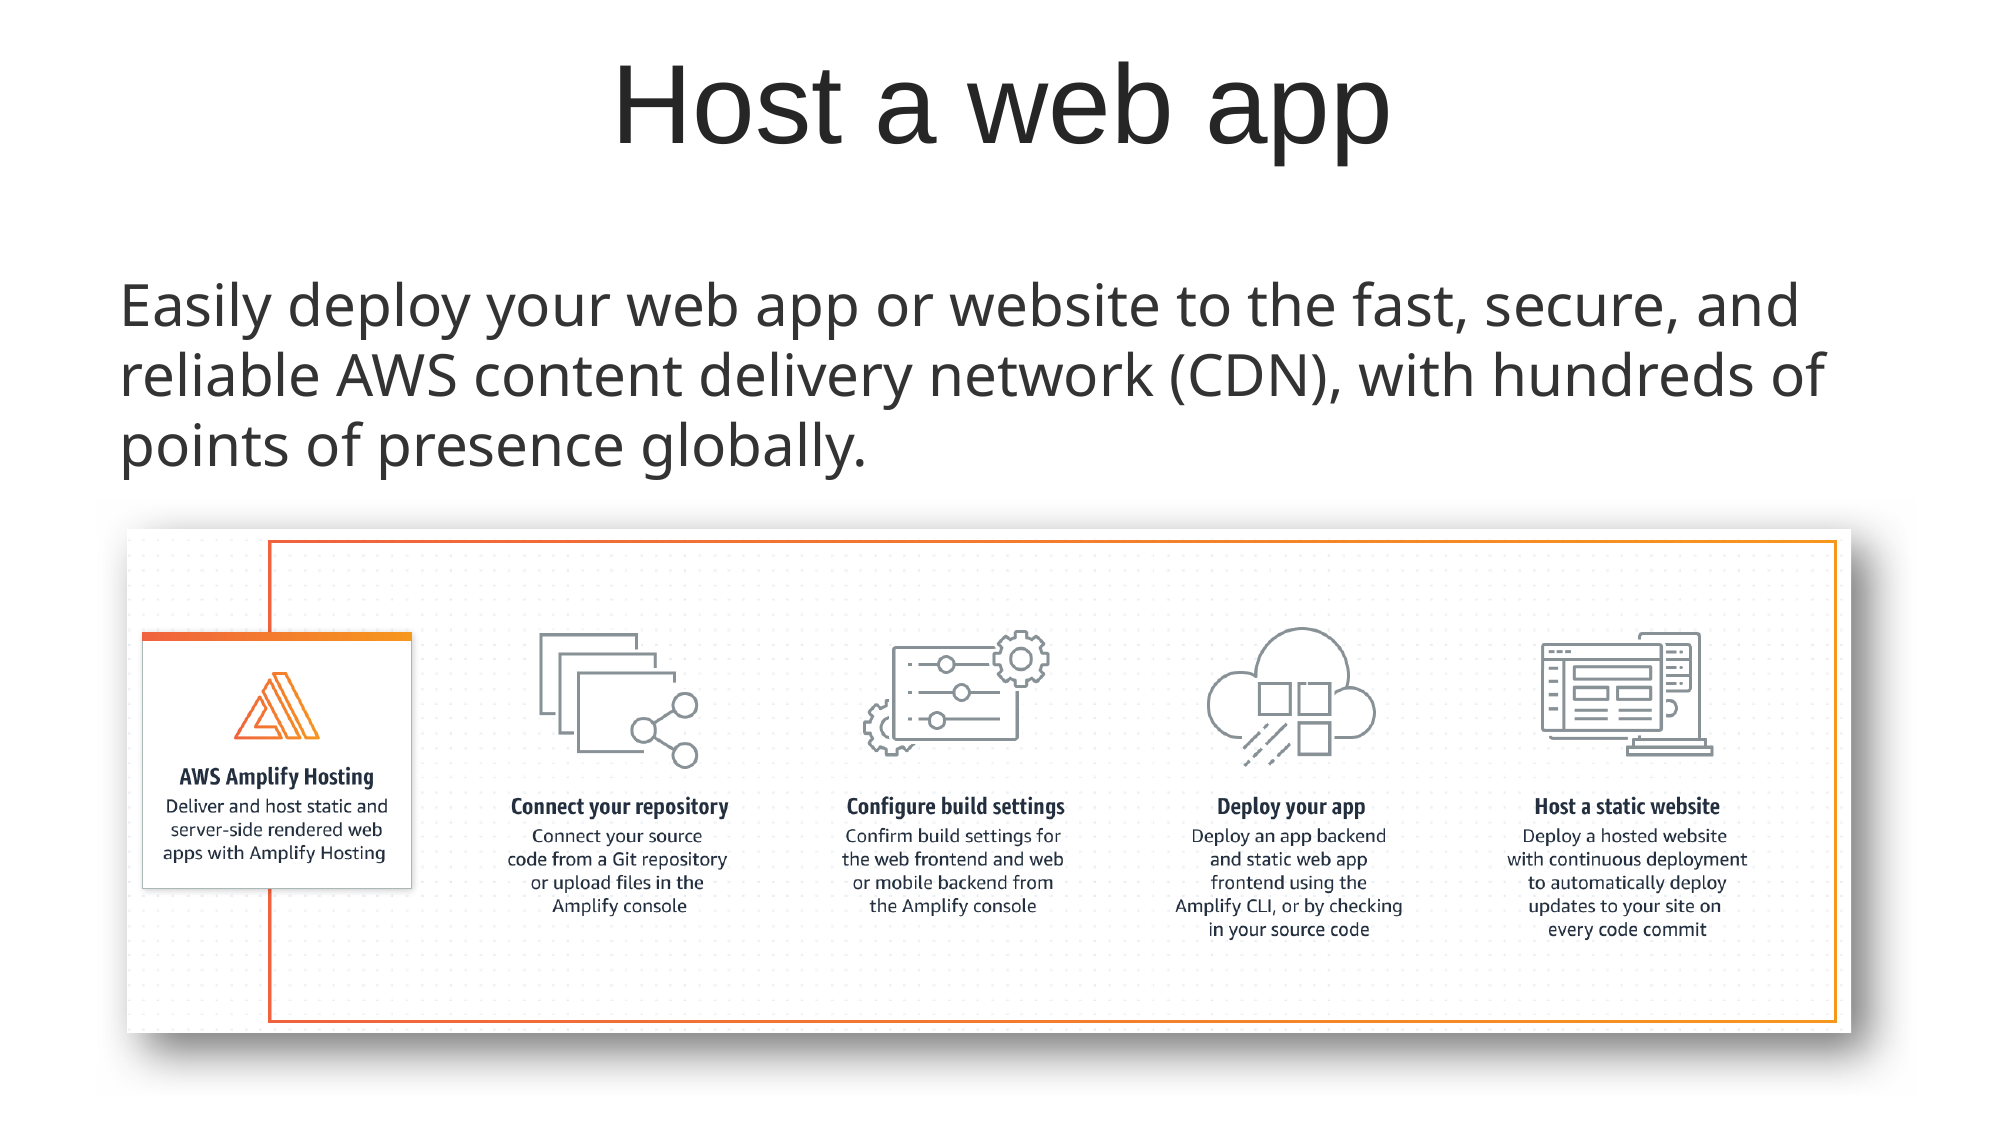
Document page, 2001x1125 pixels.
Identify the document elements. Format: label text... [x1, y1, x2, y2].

picture [127, 529, 1852, 1033]
list Host a web app [53, 47, 1952, 167]
text_box Easily deploy your web app or website to the fast, secure, and reliable AWS content delivery network (CDN), with hundreds of points of presence globally. [104, 260, 1874, 486]
